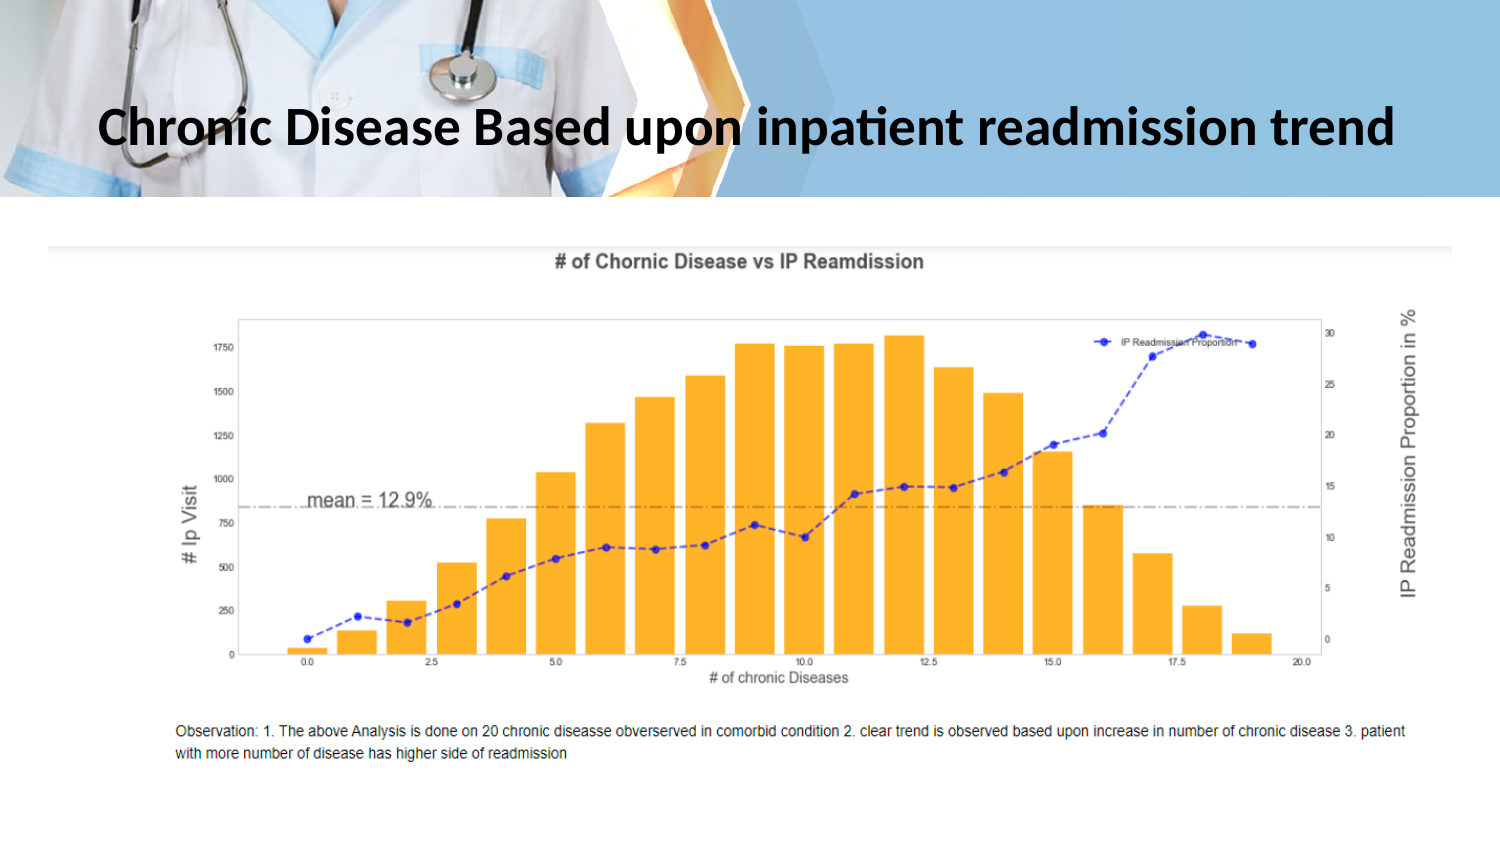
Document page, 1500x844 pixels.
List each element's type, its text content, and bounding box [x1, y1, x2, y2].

picture [0, 0, 1500, 844]
title Chronic Disease Based upon inpatient readmission trend [73, 61, 1413, 187]
